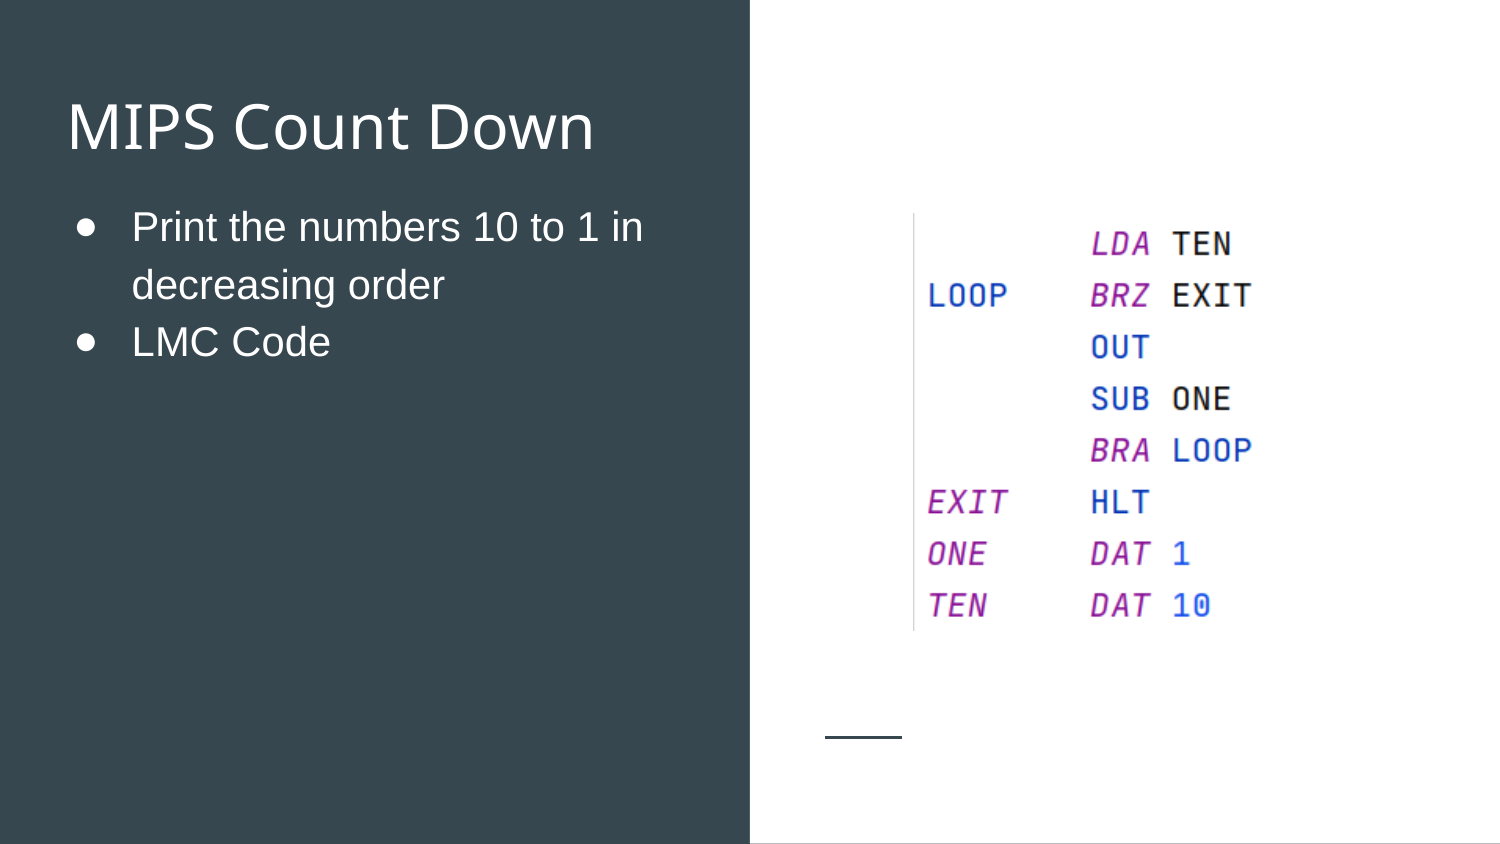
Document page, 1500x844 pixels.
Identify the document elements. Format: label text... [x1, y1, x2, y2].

picture [913, 212, 1308, 631]
text_box MIPS Count Down [51, 71, 957, 178]
list Print the numbers 10 to 1 in decreasing order LMC Code [41, 177, 707, 739]
